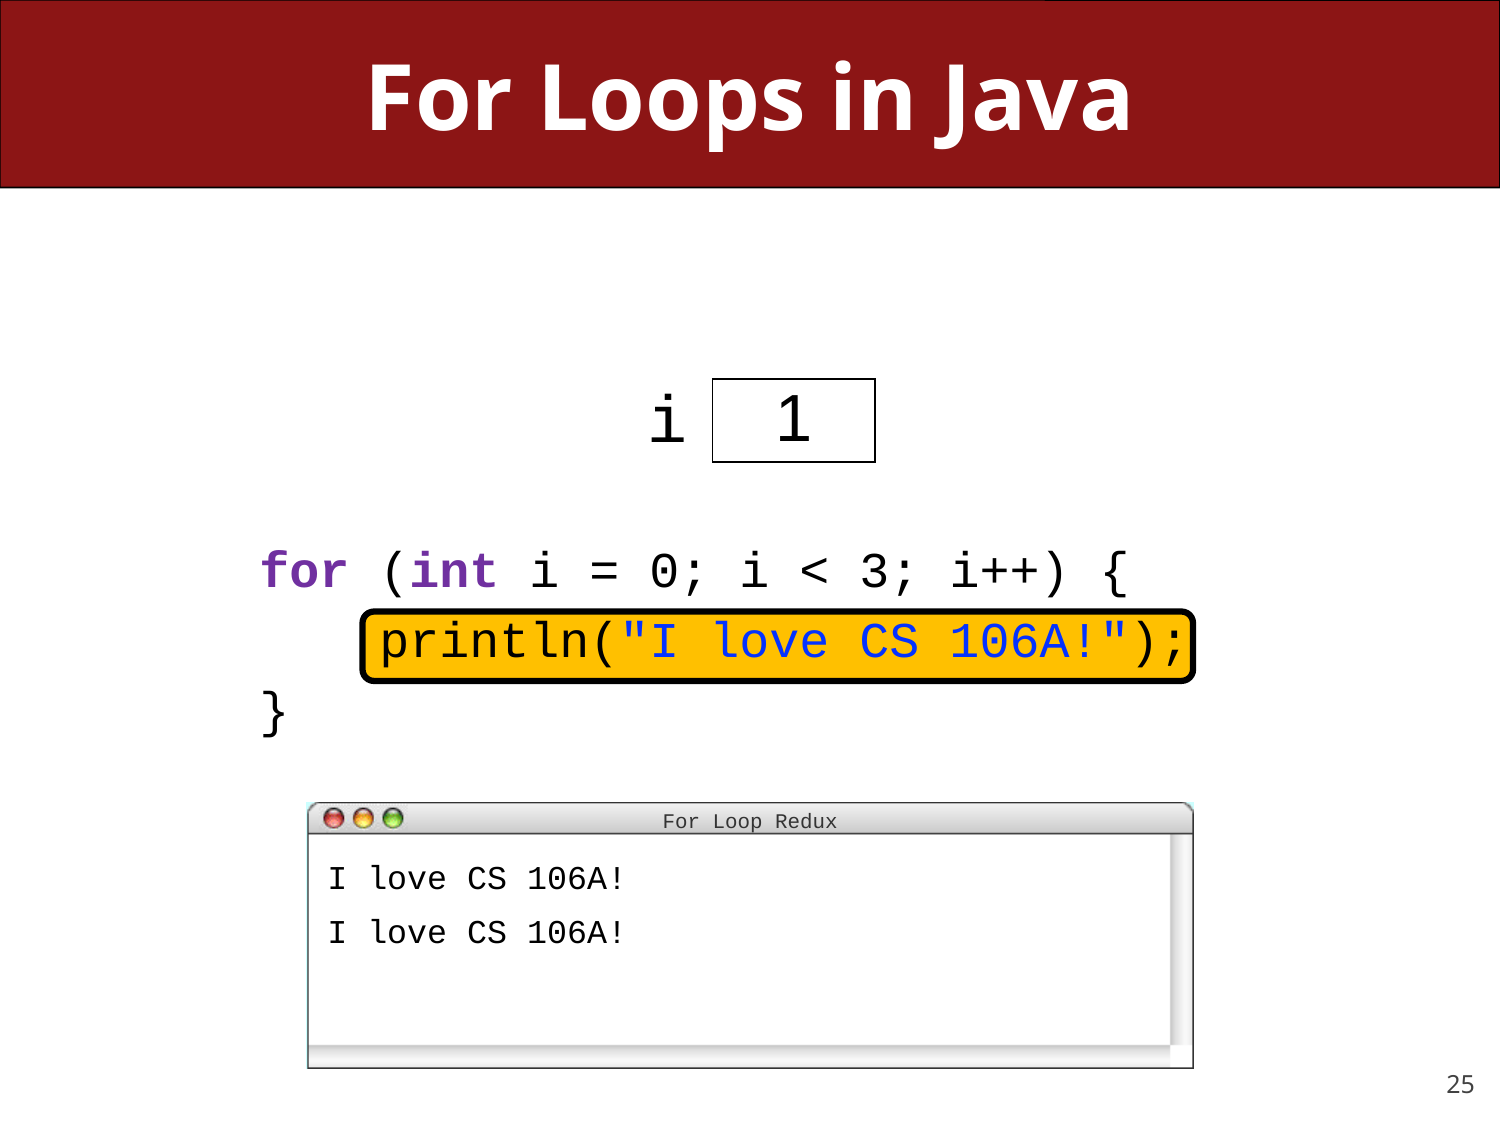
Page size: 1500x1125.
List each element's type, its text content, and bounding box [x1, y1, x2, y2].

title For Loops in Java [75, 0, 1425, 188]
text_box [306, 799, 1194, 1069]
text_box 1 [712, 379, 875, 462]
list for (int i = 0; i < 3; i++) { println("I love CS 106A!"); } [243, 512, 1257, 763]
text_box i [632, 368, 702, 464]
